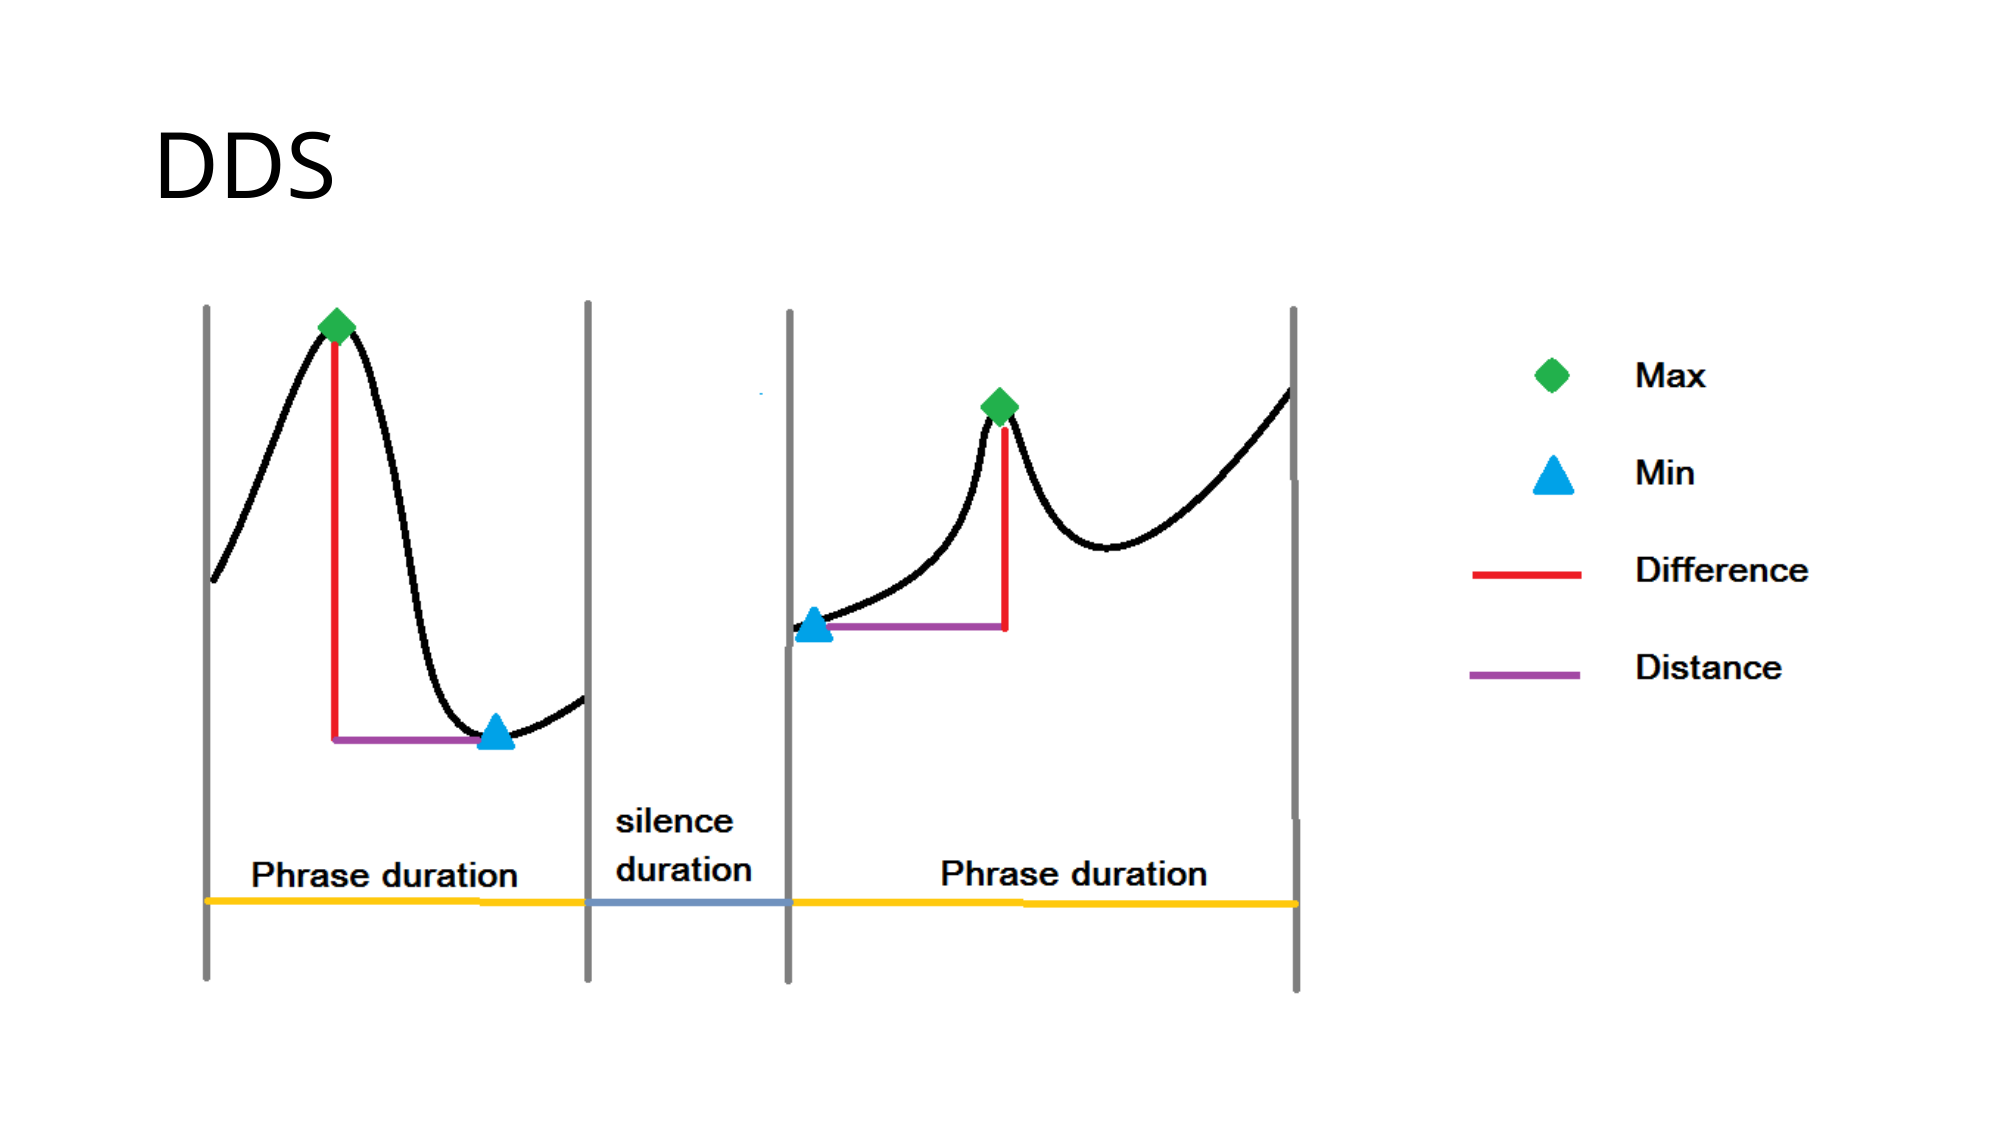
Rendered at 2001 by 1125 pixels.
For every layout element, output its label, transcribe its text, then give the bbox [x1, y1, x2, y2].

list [156, 299, 1844, 1014]
title DDS [137, 59, 1863, 278]
